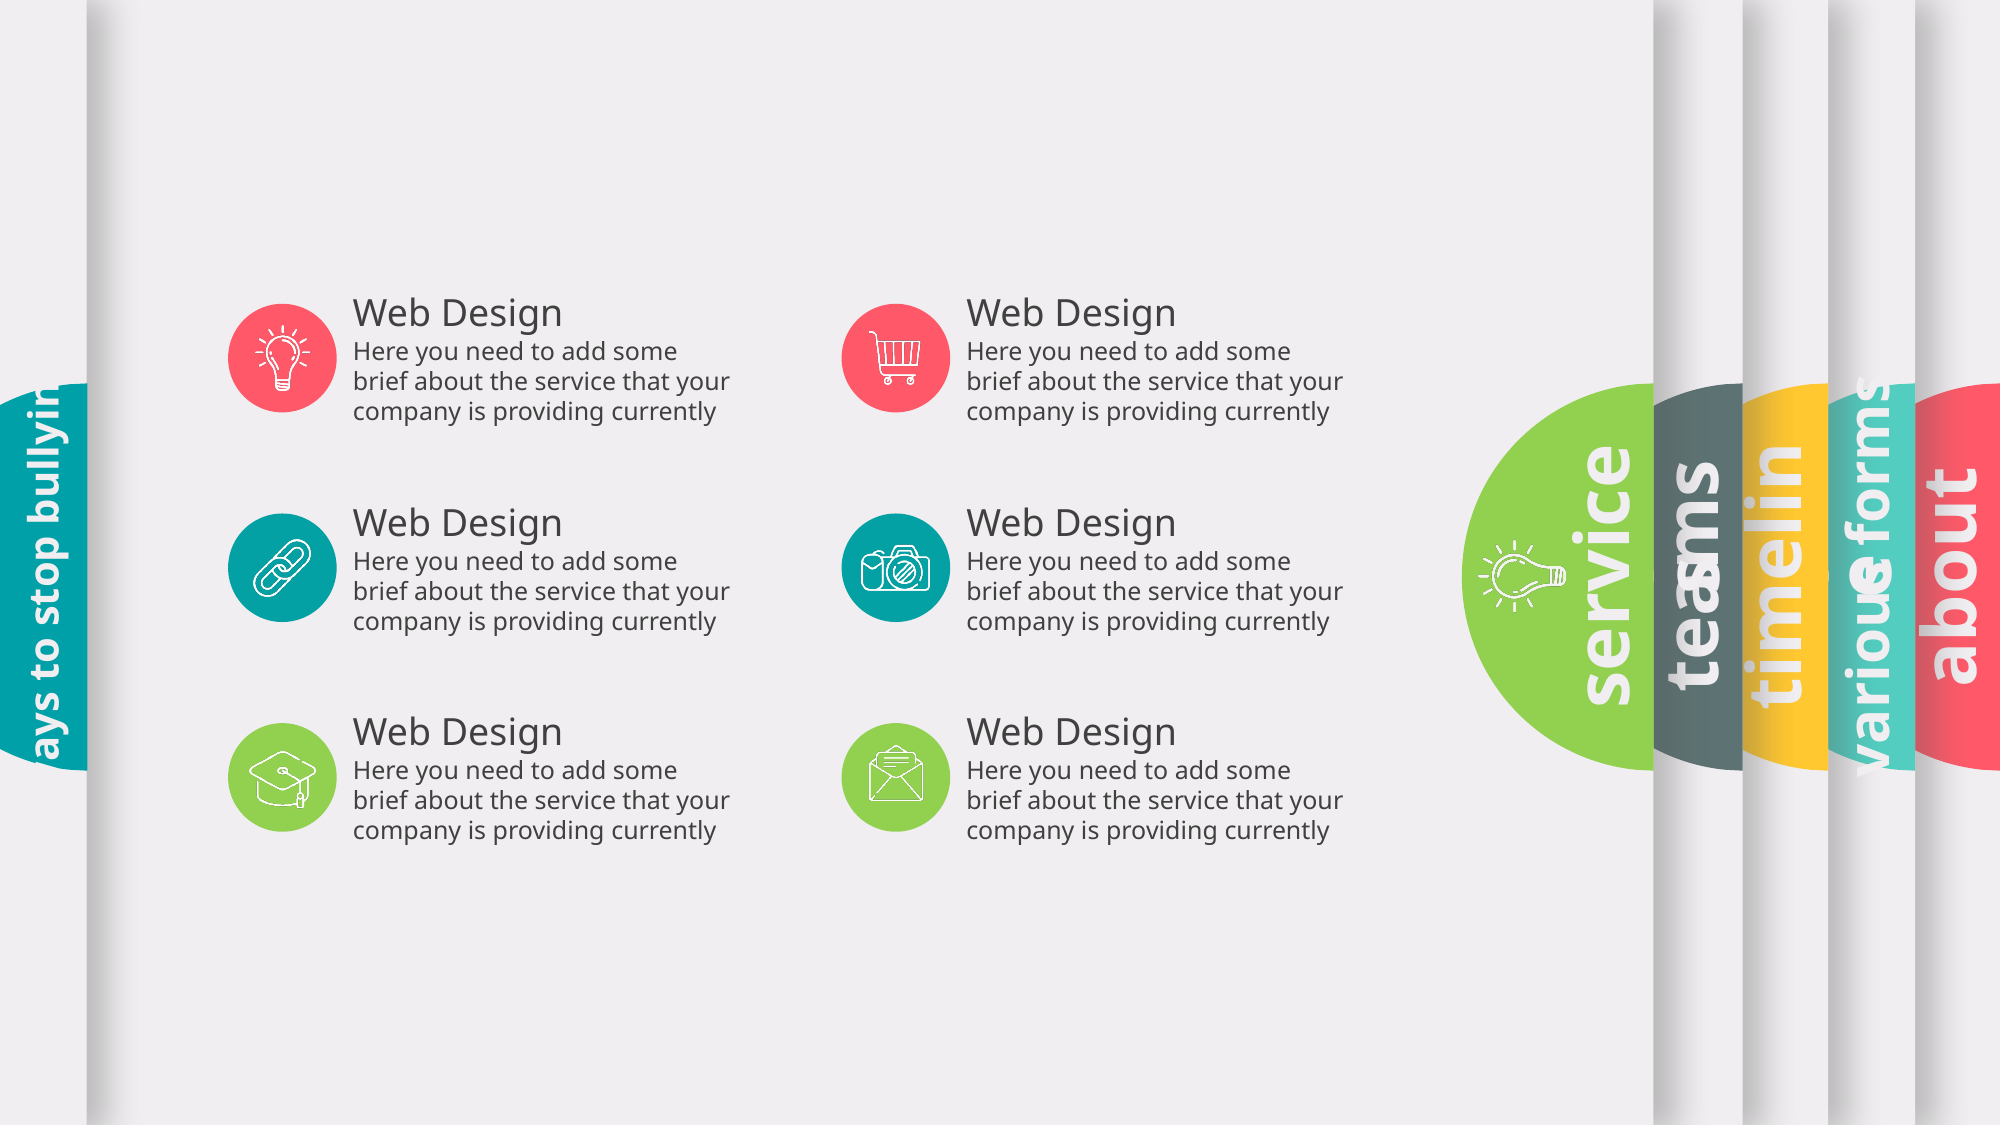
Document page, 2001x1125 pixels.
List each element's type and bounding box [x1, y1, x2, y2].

text_box [1743, 0, 1829, 1125]
text_box [841, 491, 1367, 644]
text_box [0, 0, 88, 1125]
text_box [1829, 0, 1916, 1125]
text_box [88, 0, 1654, 1125]
text_box [841, 701, 1367, 854]
text_box [228, 701, 753, 854]
text_box [841, 281, 1367, 435]
text_box [228, 491, 753, 644]
text_box [228, 281, 753, 435]
text_box [1916, 0, 2000, 1125]
text_box [1654, 0, 1743, 1125]
